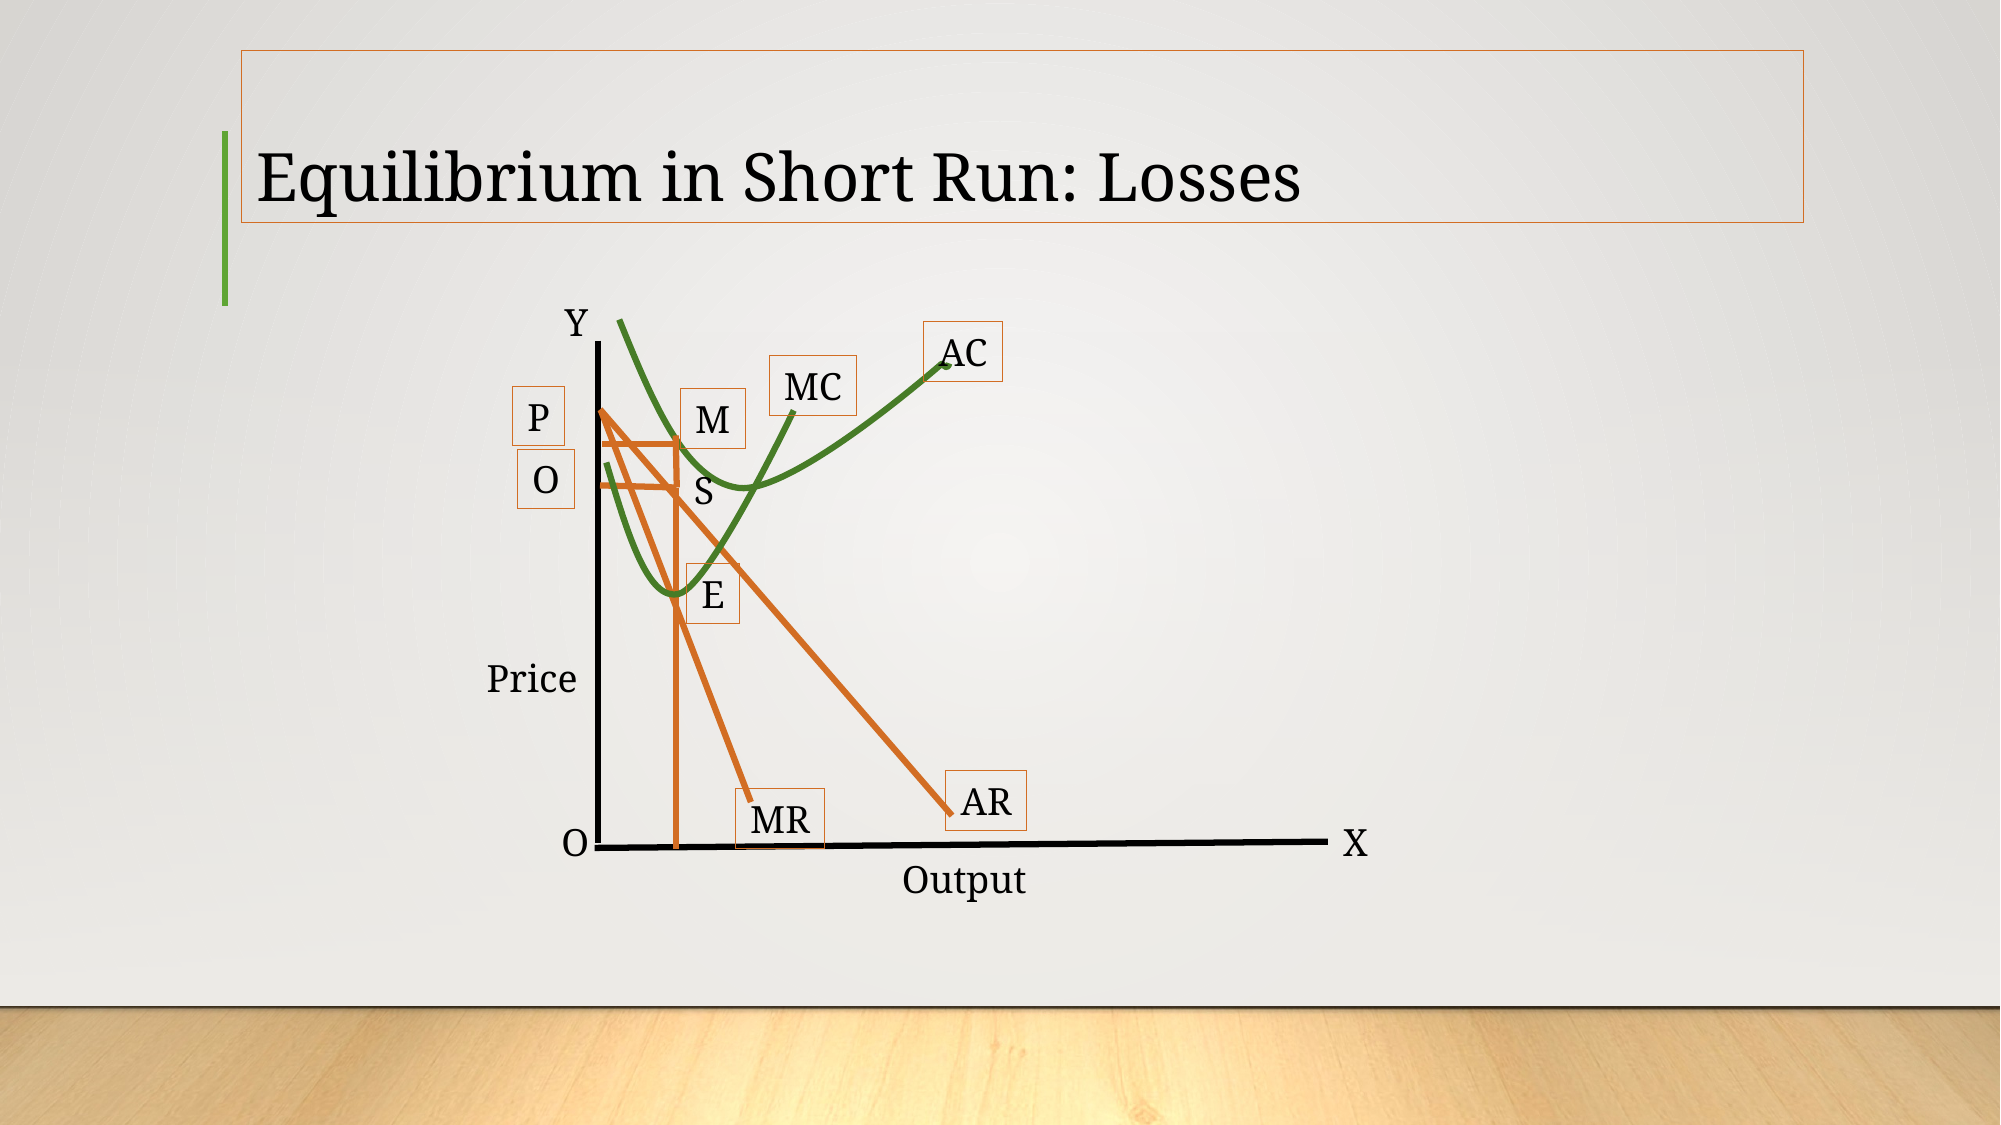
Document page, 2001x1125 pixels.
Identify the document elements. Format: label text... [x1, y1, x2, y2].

text_box O [546, 811, 605, 872]
text_box AR [945, 770, 1027, 831]
text_box MC [769, 355, 857, 409]
text_box Y [549, 291, 604, 352]
text_box MR [735, 816, 825, 841]
text_box AC [923, 321, 1003, 382]
text_box M [680, 388, 746, 409]
text_box O [517, 449, 575, 509]
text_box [594, 841, 675, 849]
text_box Equilibrium in Short Run: Losses [241, 50, 1804, 223]
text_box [600, 410, 752, 803]
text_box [677, 841, 1329, 849]
picture [0, 1006, 2000, 1125]
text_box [599, 409, 953, 816]
text_box X [1328, 811, 1383, 872]
text_box Price [471, 648, 593, 708]
text_box [617, 319, 923, 409]
text_box P [512, 386, 565, 446]
text_box Output [887, 849, 1042, 909]
